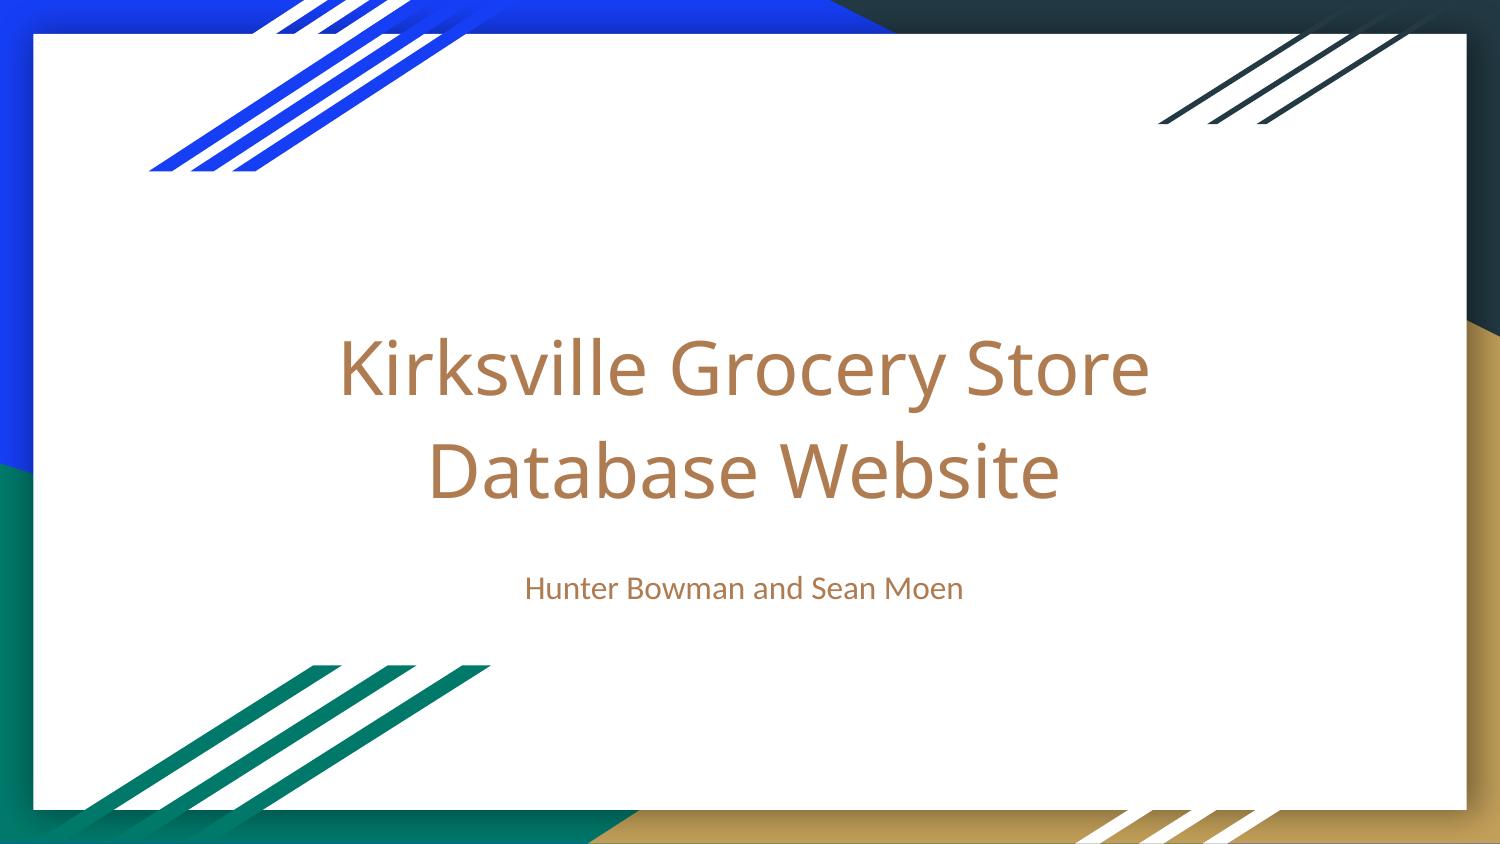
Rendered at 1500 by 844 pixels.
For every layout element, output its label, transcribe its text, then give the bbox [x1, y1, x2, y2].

title Kirksville Grocery Store Database Website [304, 298, 1185, 537]
subtitle Hunter Bowman and Sean Moen [304, 559, 1185, 646]
